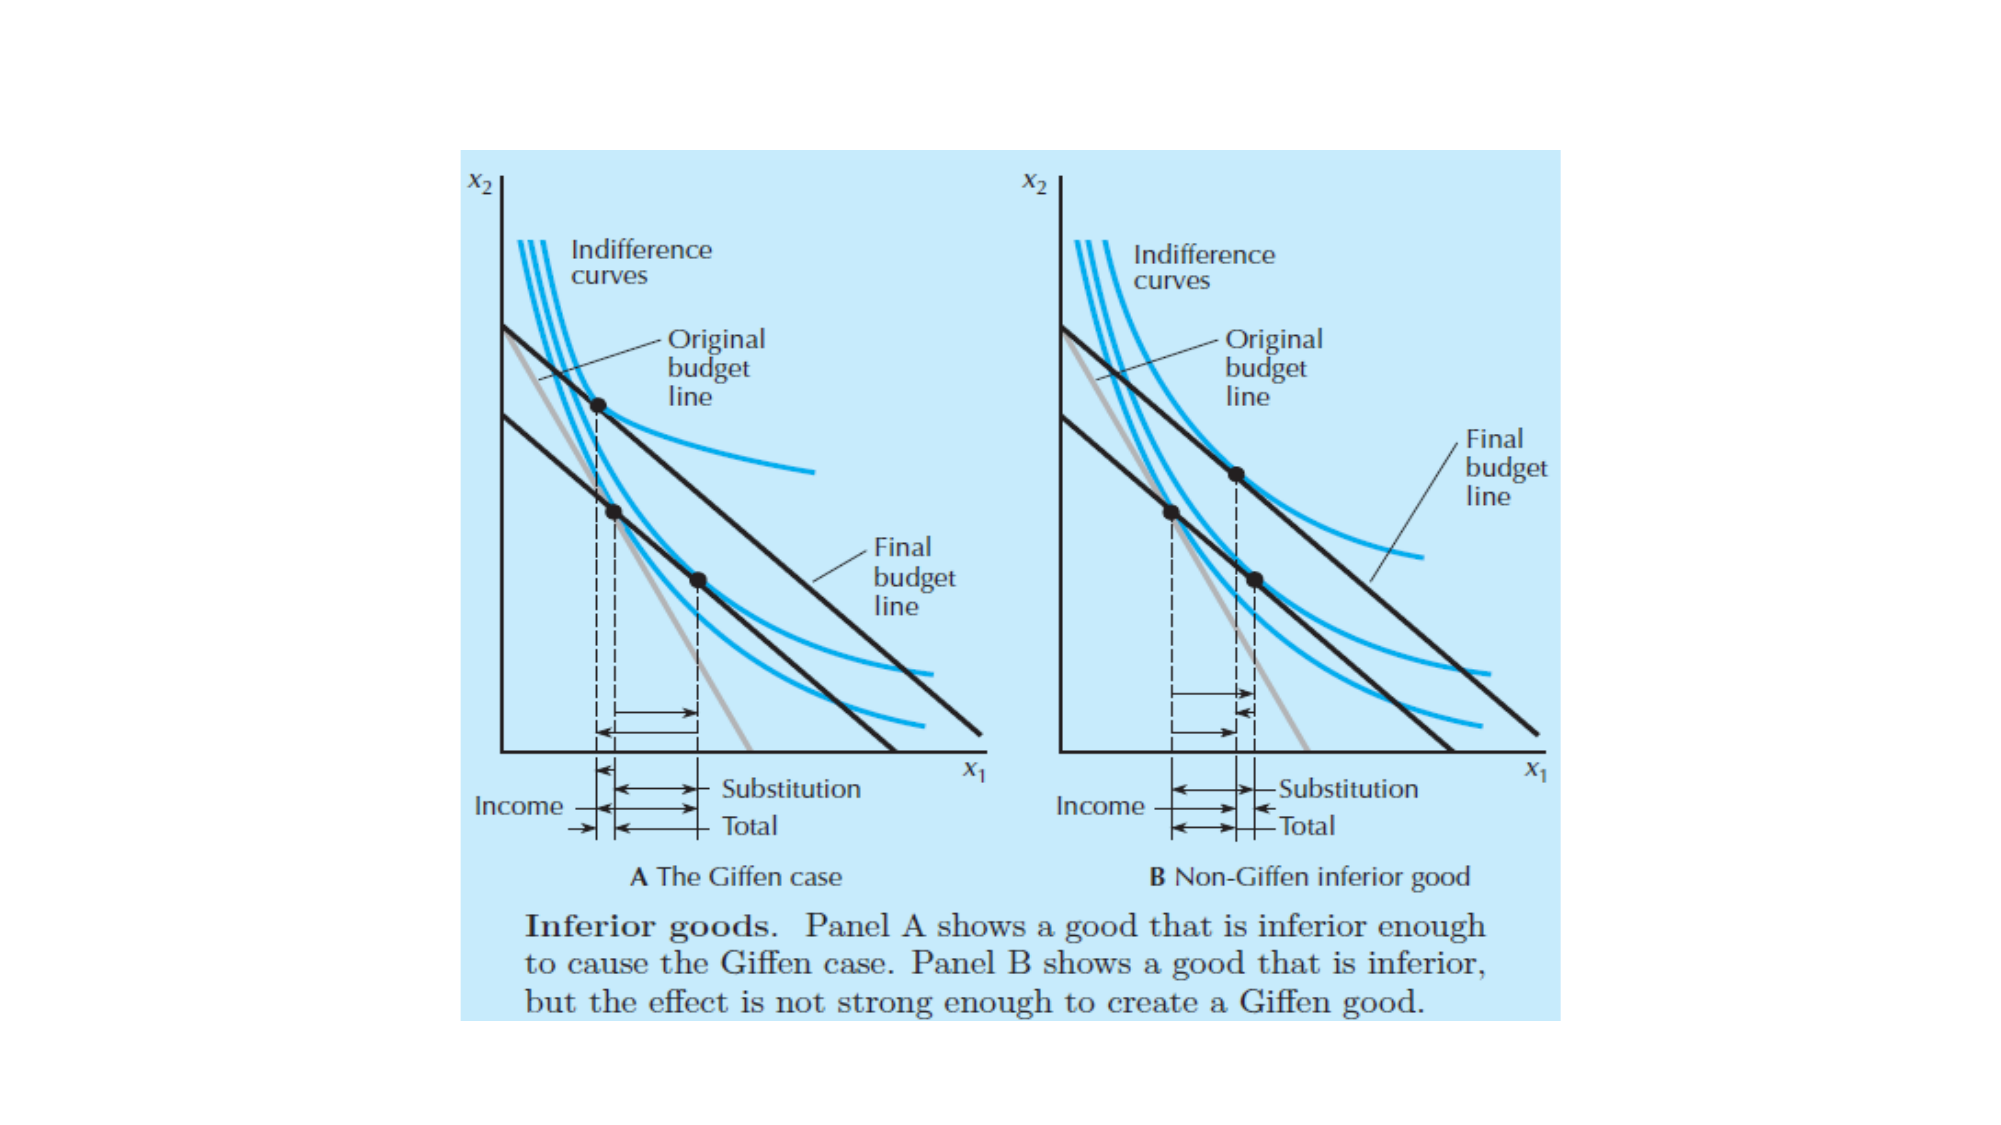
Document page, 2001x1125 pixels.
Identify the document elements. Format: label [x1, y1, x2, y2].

list [460, 149, 1561, 1021]
